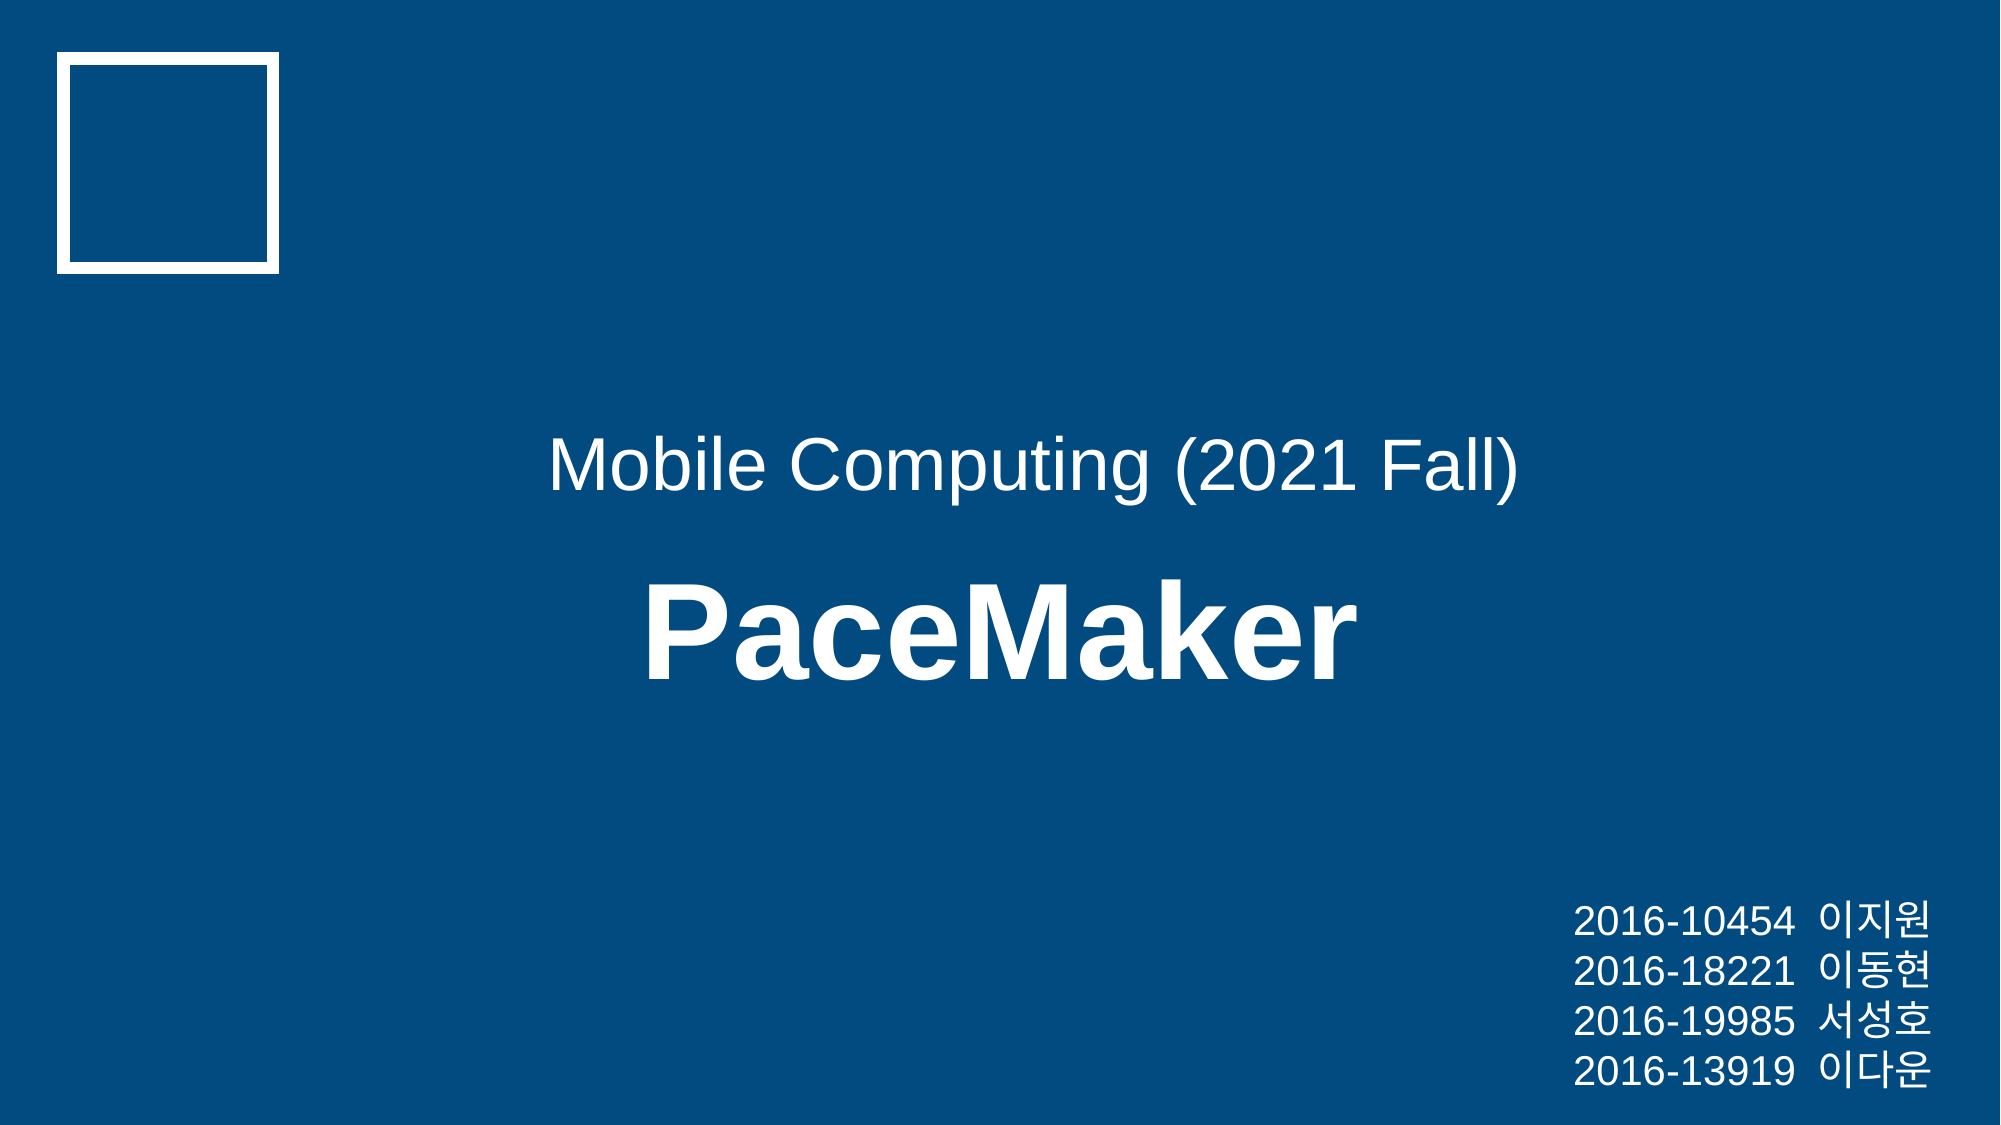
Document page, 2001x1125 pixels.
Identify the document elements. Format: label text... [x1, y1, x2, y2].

text_box [1558, 987, 1987, 1104]
text_box [63, 58, 274, 269]
text_box 2016-10454 이지원 2016-18221 이동현 2016-19985 서성호 2016-13919 이다운 [1558, 886, 1978, 1102]
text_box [459, 408, 1541, 717]
